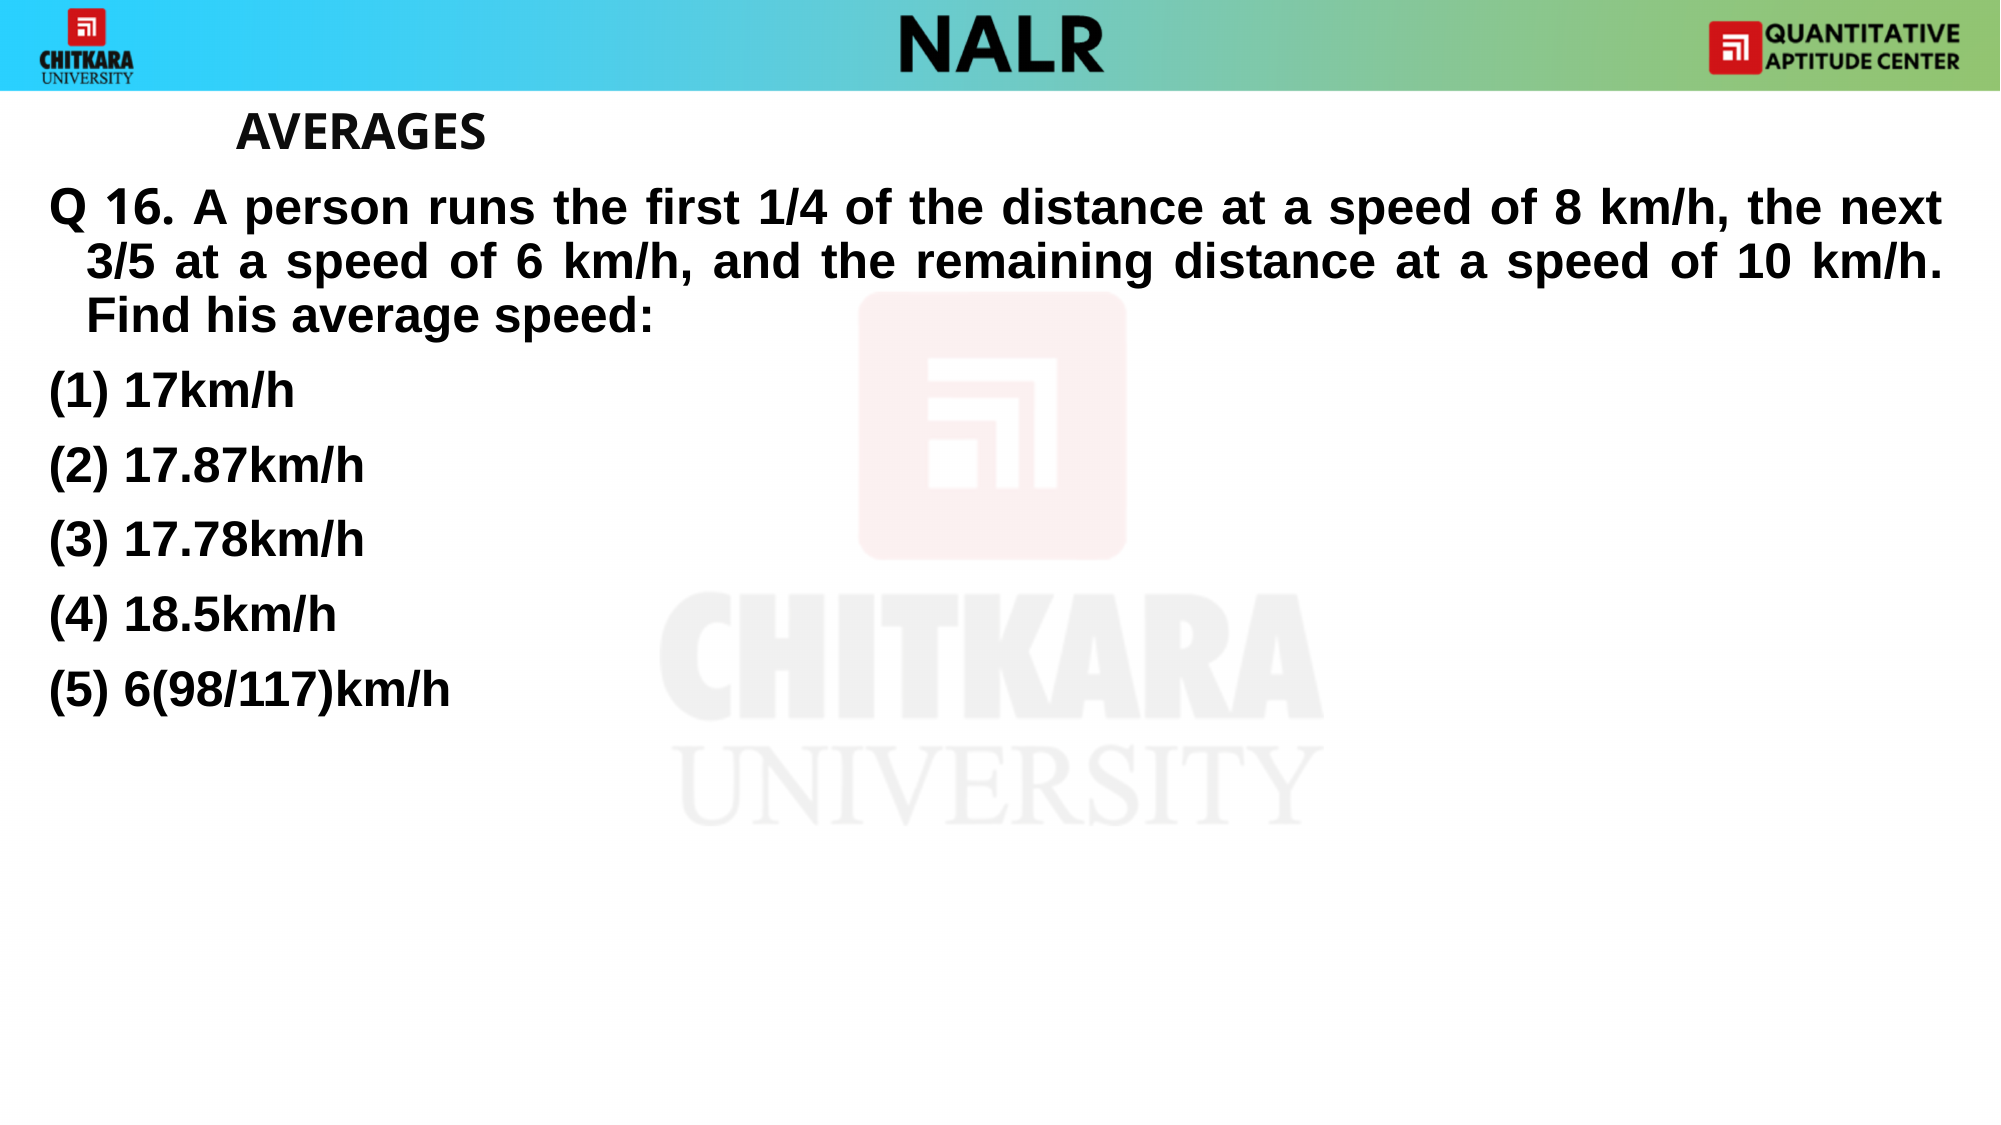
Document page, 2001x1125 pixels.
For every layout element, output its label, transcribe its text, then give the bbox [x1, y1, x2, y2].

list AVERAGES Q 16. A person runs the first 1/4 of the distance at a speed of 8 km/h, the next 3/5 at a speed of 6 km/h, and the remaining distance at a speed of 10 km/h. Find his average speed: 17km/h (2) 17.87km/h (3) 17.78km/h (4) 18.5km/h (5) 6(98/117)km/h [33, 98, 1959, 1053]
picture [0, 0, 2000, 1125]
title [41, 31, 1959, 98]
